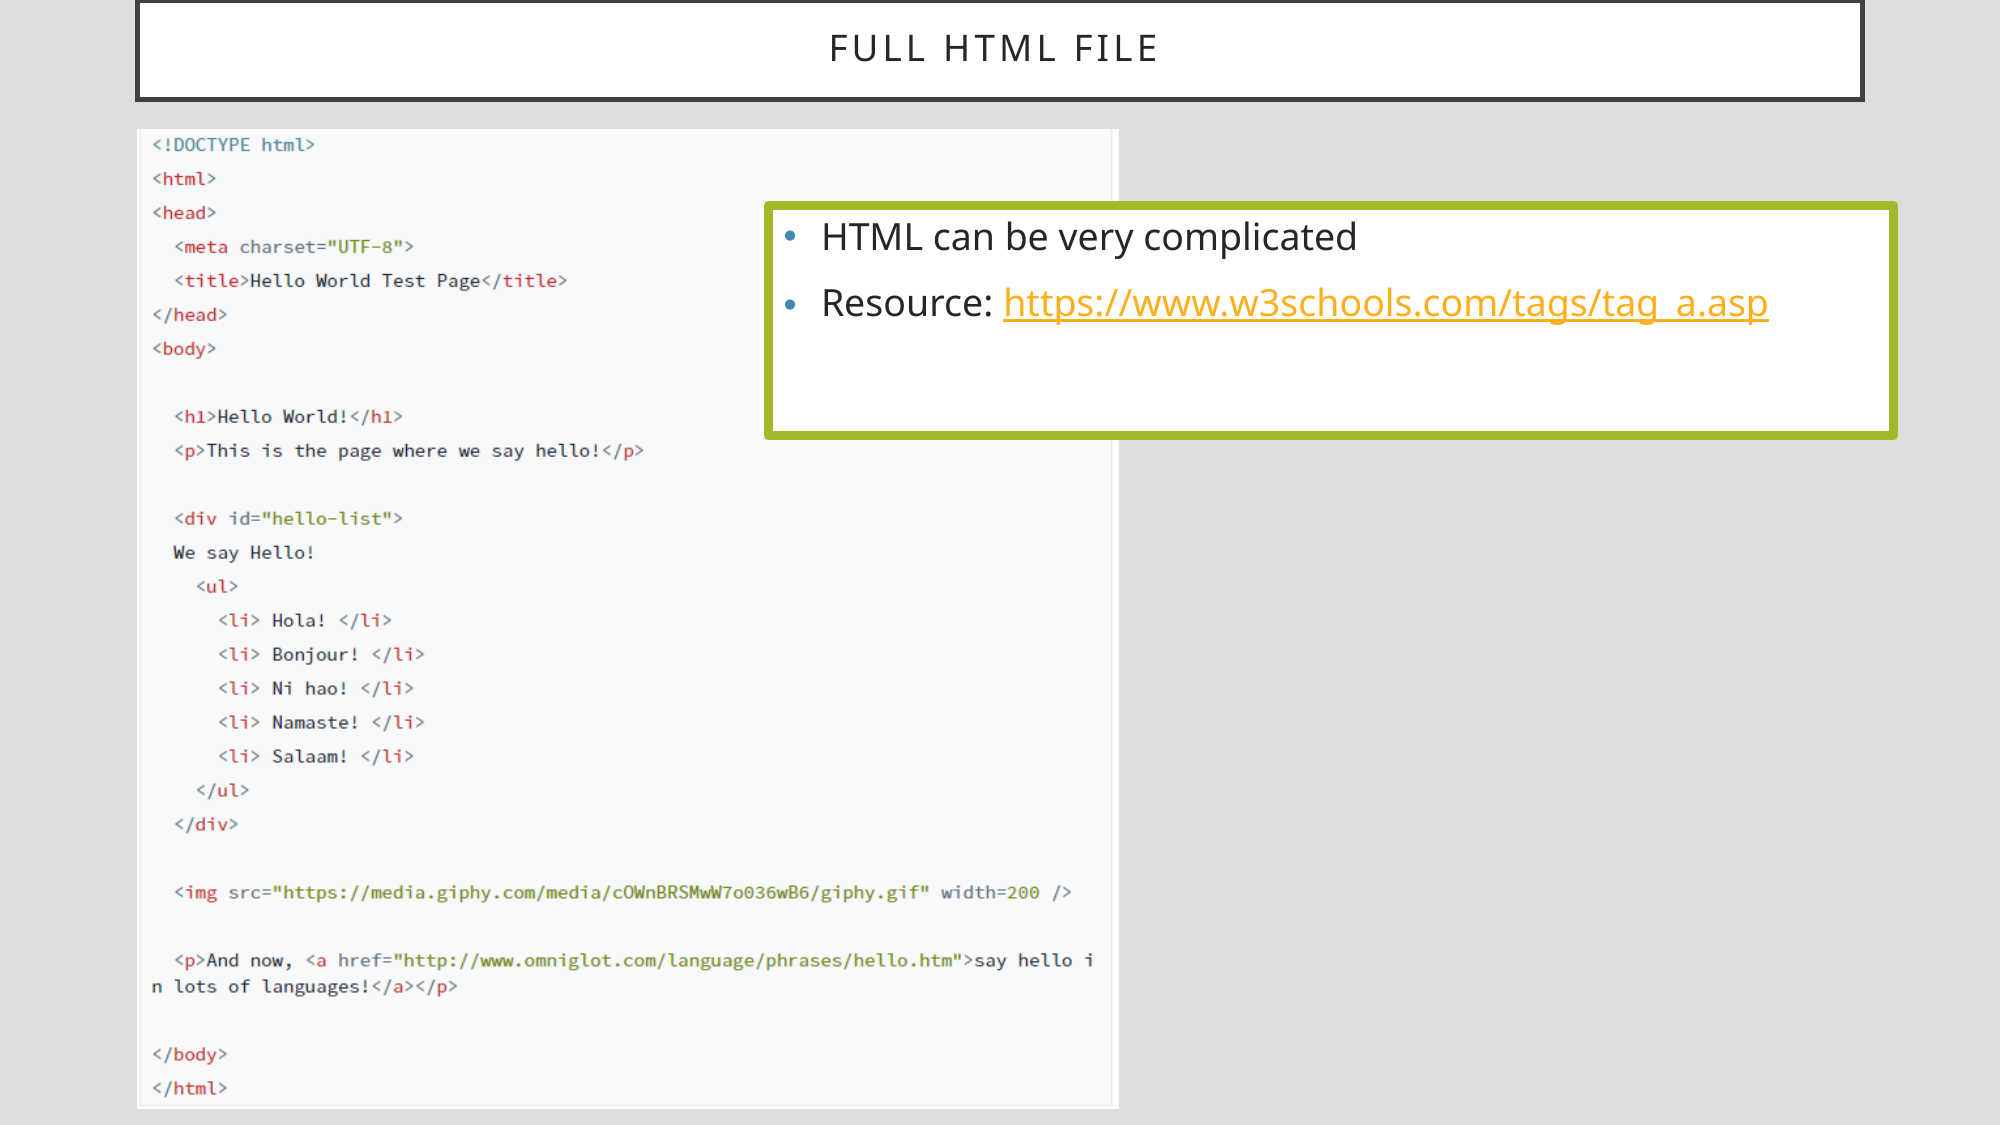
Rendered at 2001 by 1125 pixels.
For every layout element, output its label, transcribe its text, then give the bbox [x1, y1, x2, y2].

list HTML can be very complicated Resource: https://www.w3schools.com/tags/tag_a.asp [1119, 205, 1894, 436]
title Full html file [135, 0, 1865, 102]
picture [137, 129, 1119, 1109]
